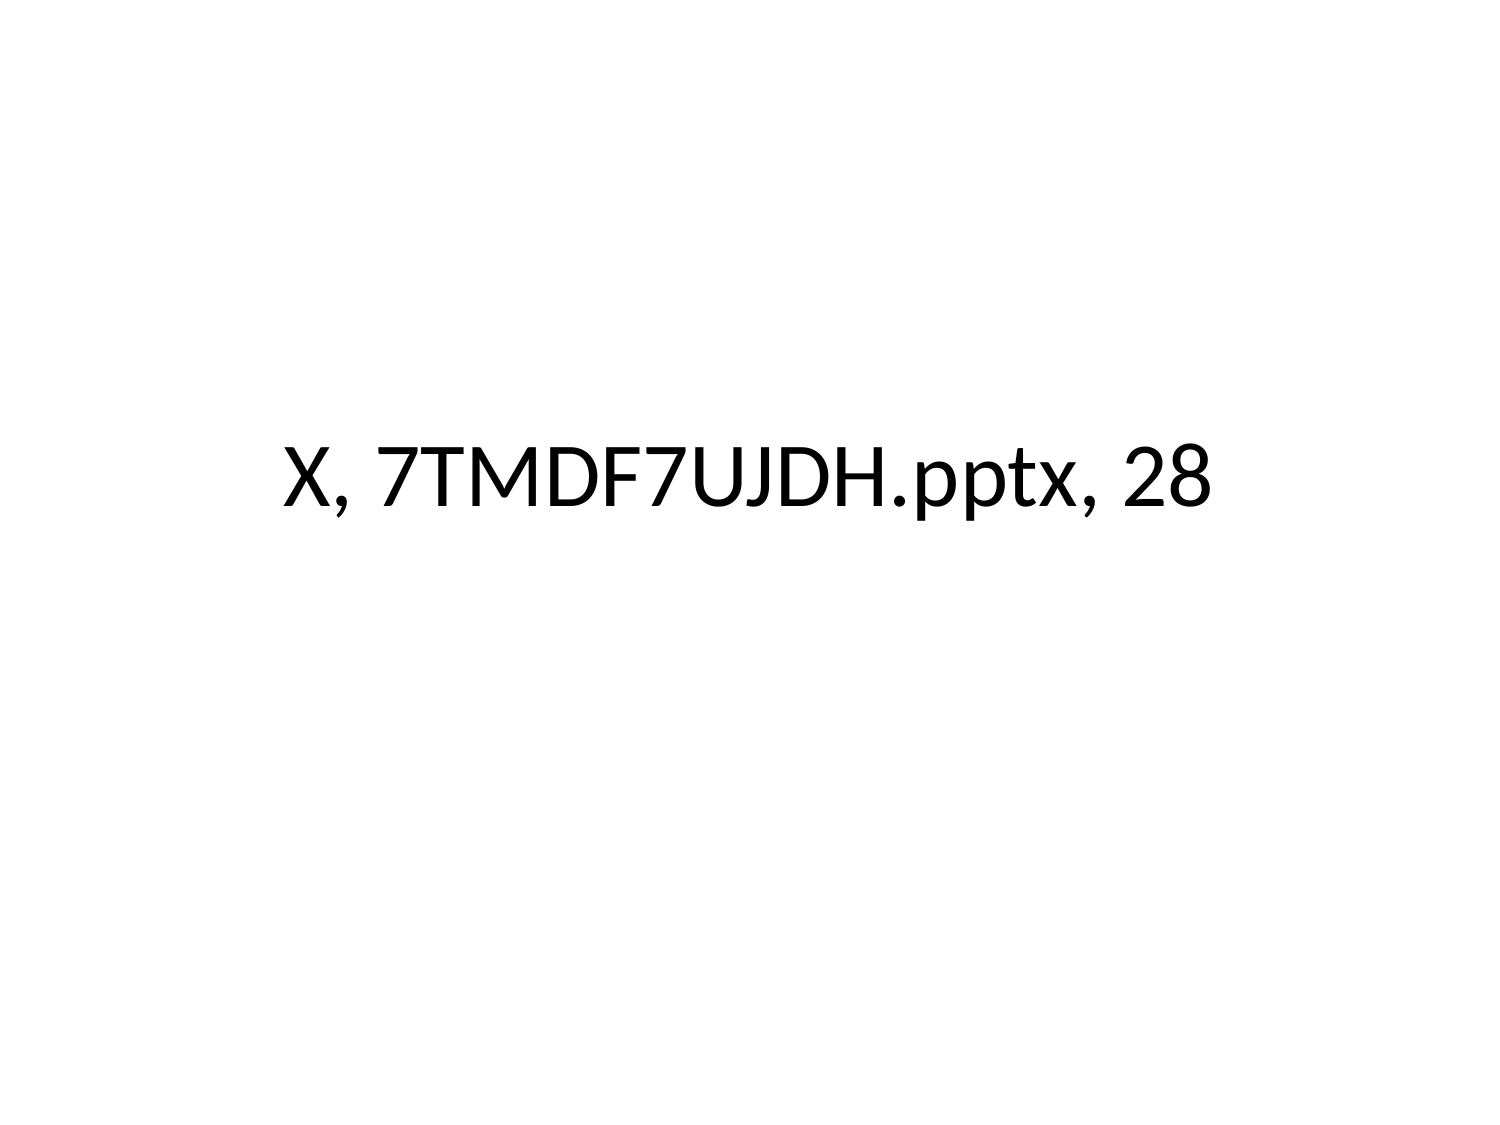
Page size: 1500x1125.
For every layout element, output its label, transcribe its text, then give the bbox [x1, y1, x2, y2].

title X, 7TMDF7UJDH.pptx, 28 [112, 349, 1388, 591]
